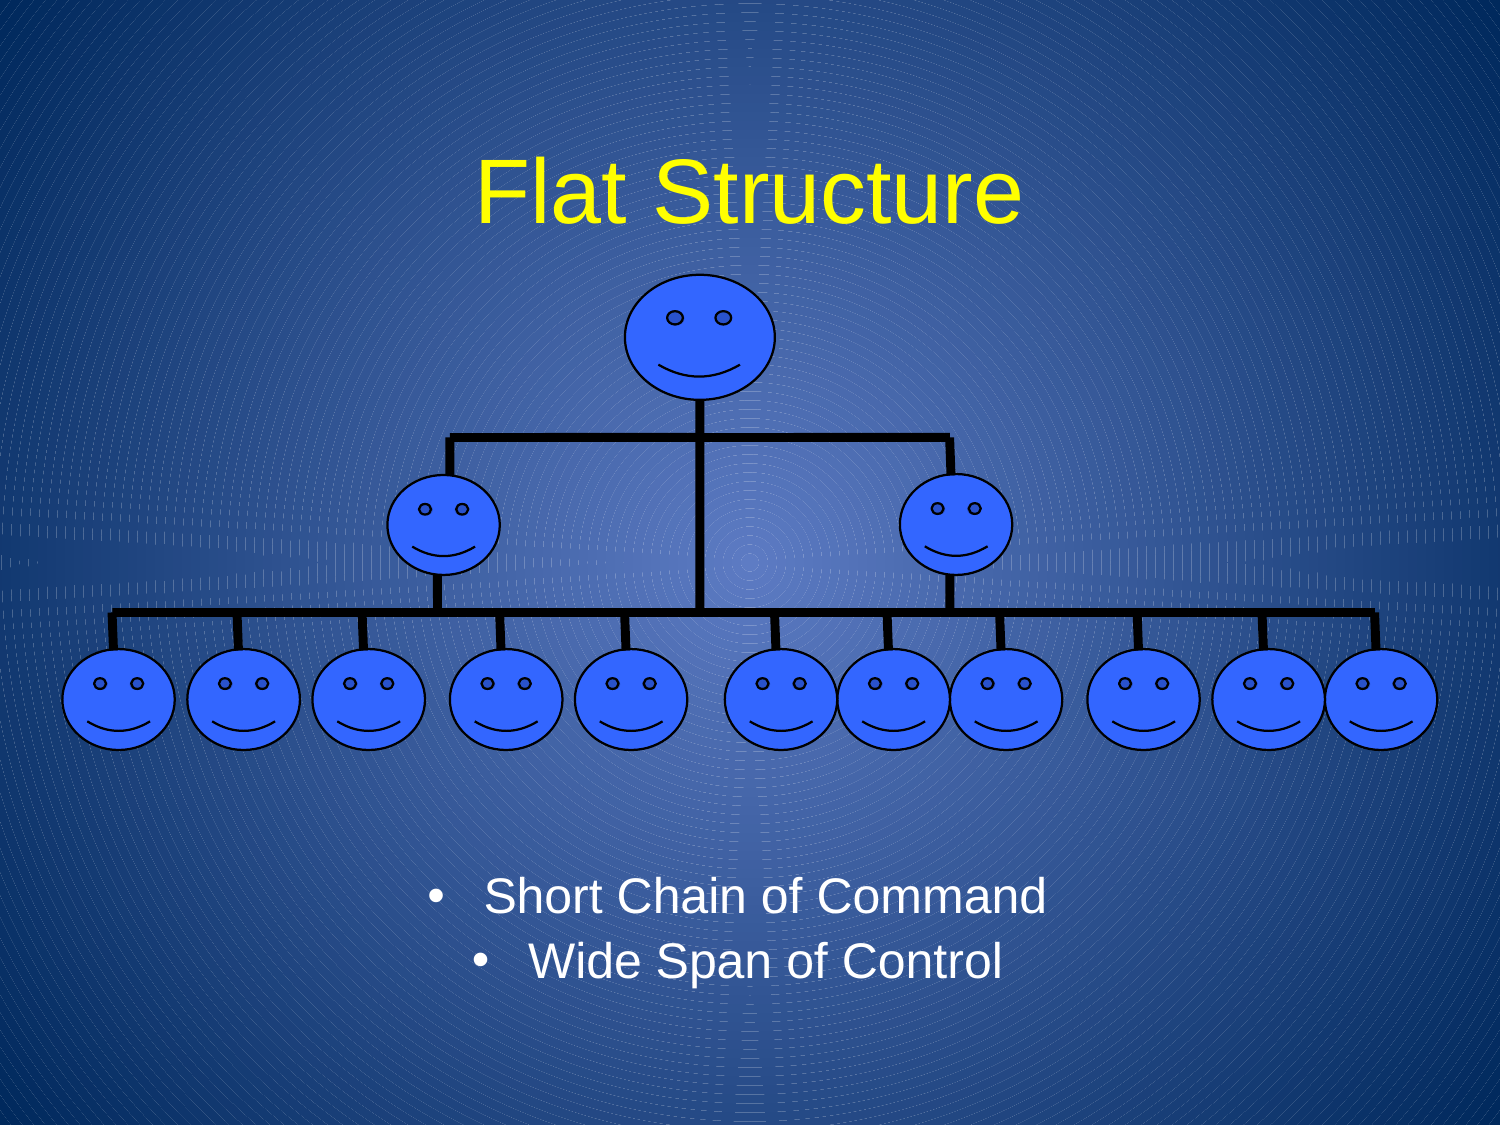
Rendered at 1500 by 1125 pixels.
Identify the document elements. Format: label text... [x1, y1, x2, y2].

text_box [1087, 612, 1201, 751]
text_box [187, 612, 301, 751]
title Flat Structure [74, 74, 1425, 300]
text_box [312, 612, 426, 751]
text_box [387, 474, 501, 576]
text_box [62, 612, 176, 751]
list Short Chain of Command Wide Span of Control [62, 862, 1413, 1000]
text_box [1326, 612, 1438, 751]
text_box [624, 274, 776, 401]
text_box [724, 612, 838, 751]
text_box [1212, 612, 1326, 751]
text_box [838, 612, 951, 751]
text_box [951, 612, 1063, 751]
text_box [574, 612, 688, 751]
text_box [449, 612, 563, 751]
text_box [899, 437, 1013, 576]
